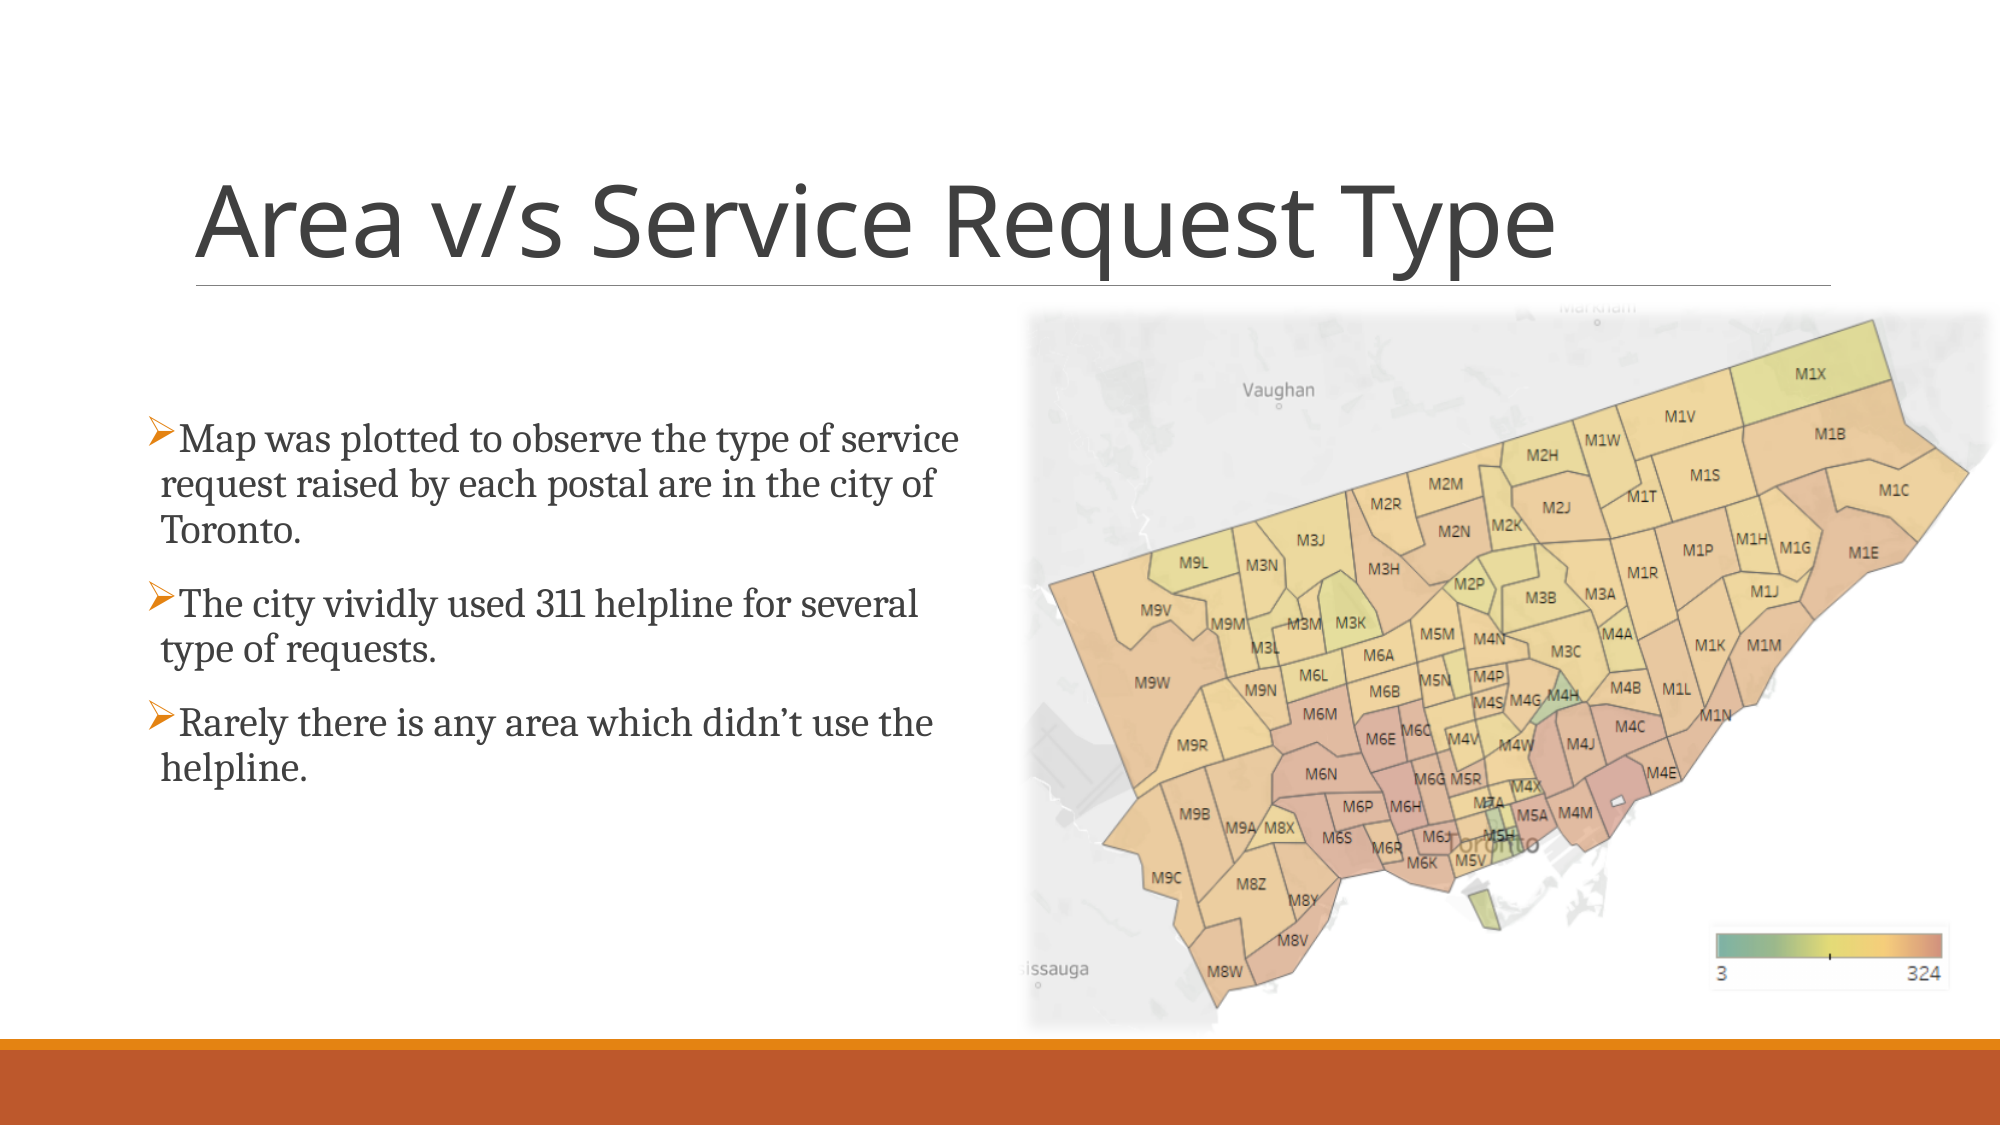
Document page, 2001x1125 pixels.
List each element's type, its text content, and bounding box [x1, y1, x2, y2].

picture [1016, 302, 2000, 1042]
list Map was plotted to observe the type of service request raised by each postal are in the city of Toronto. The city vividly used 311 helpline for several type of requests. Rarely there is any area which didn’t use the helpline. [145, 409, 966, 843]
title Area v/s Service Request Type [180, 47, 1830, 285]
